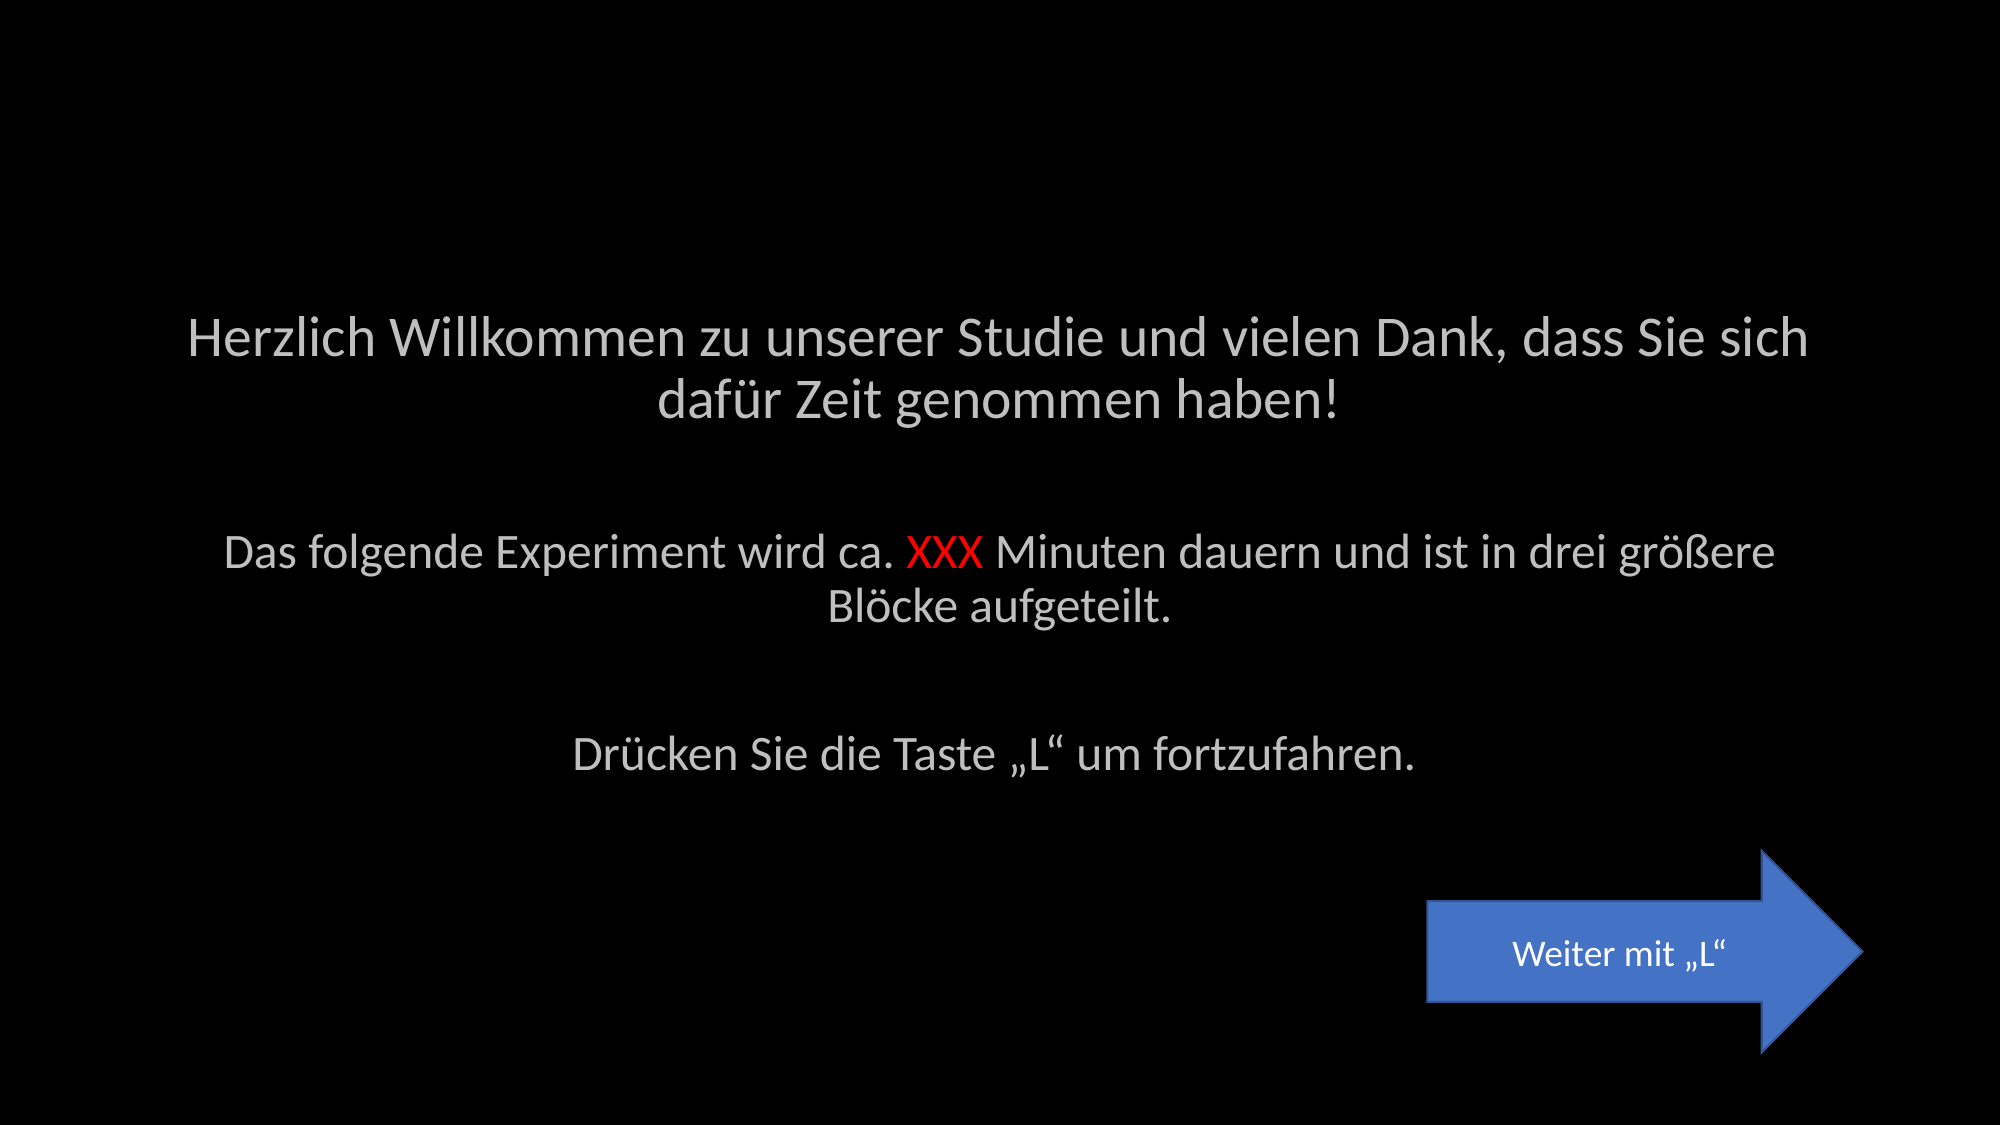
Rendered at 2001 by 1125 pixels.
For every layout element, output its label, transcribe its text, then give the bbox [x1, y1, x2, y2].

text_box Weiter mit „L“ [1426, 848, 1865, 1055]
list Herzlich Willkommen zu unserer Studie und vielen Dank, dass Sie sich dafür Zeit genommen haben! Das folgende Experiment wird ca. XXX Minuten dauern und ist in drei größere Blöcke aufgeteilt. Drücken Sie die Taste „L“ um fortzufahren. [137, 299, 1863, 1014]
